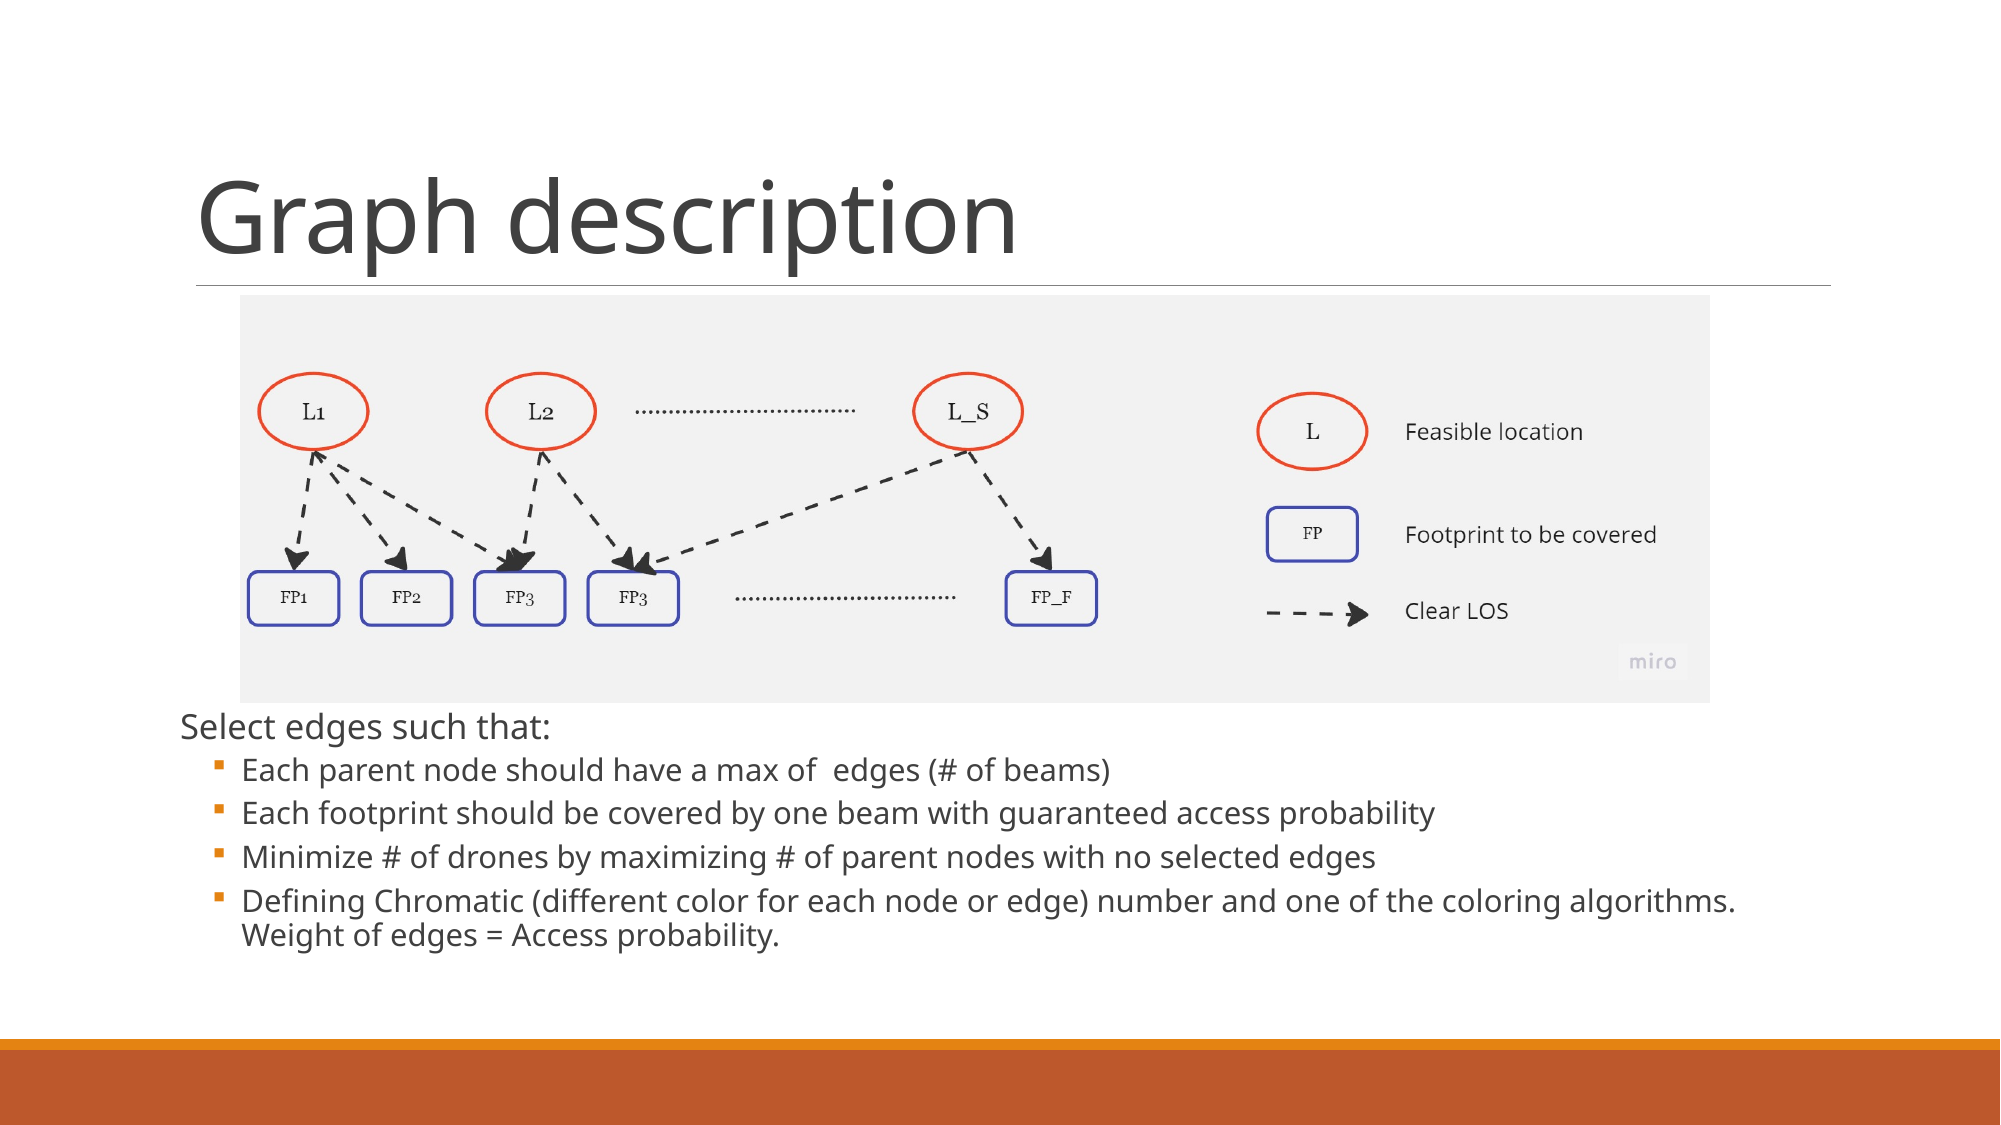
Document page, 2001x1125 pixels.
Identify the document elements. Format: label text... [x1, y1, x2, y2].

text_box [179, 663, 1830, 963]
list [239, 294, 1711, 704]
title Graph description [180, 43, 1830, 282]
